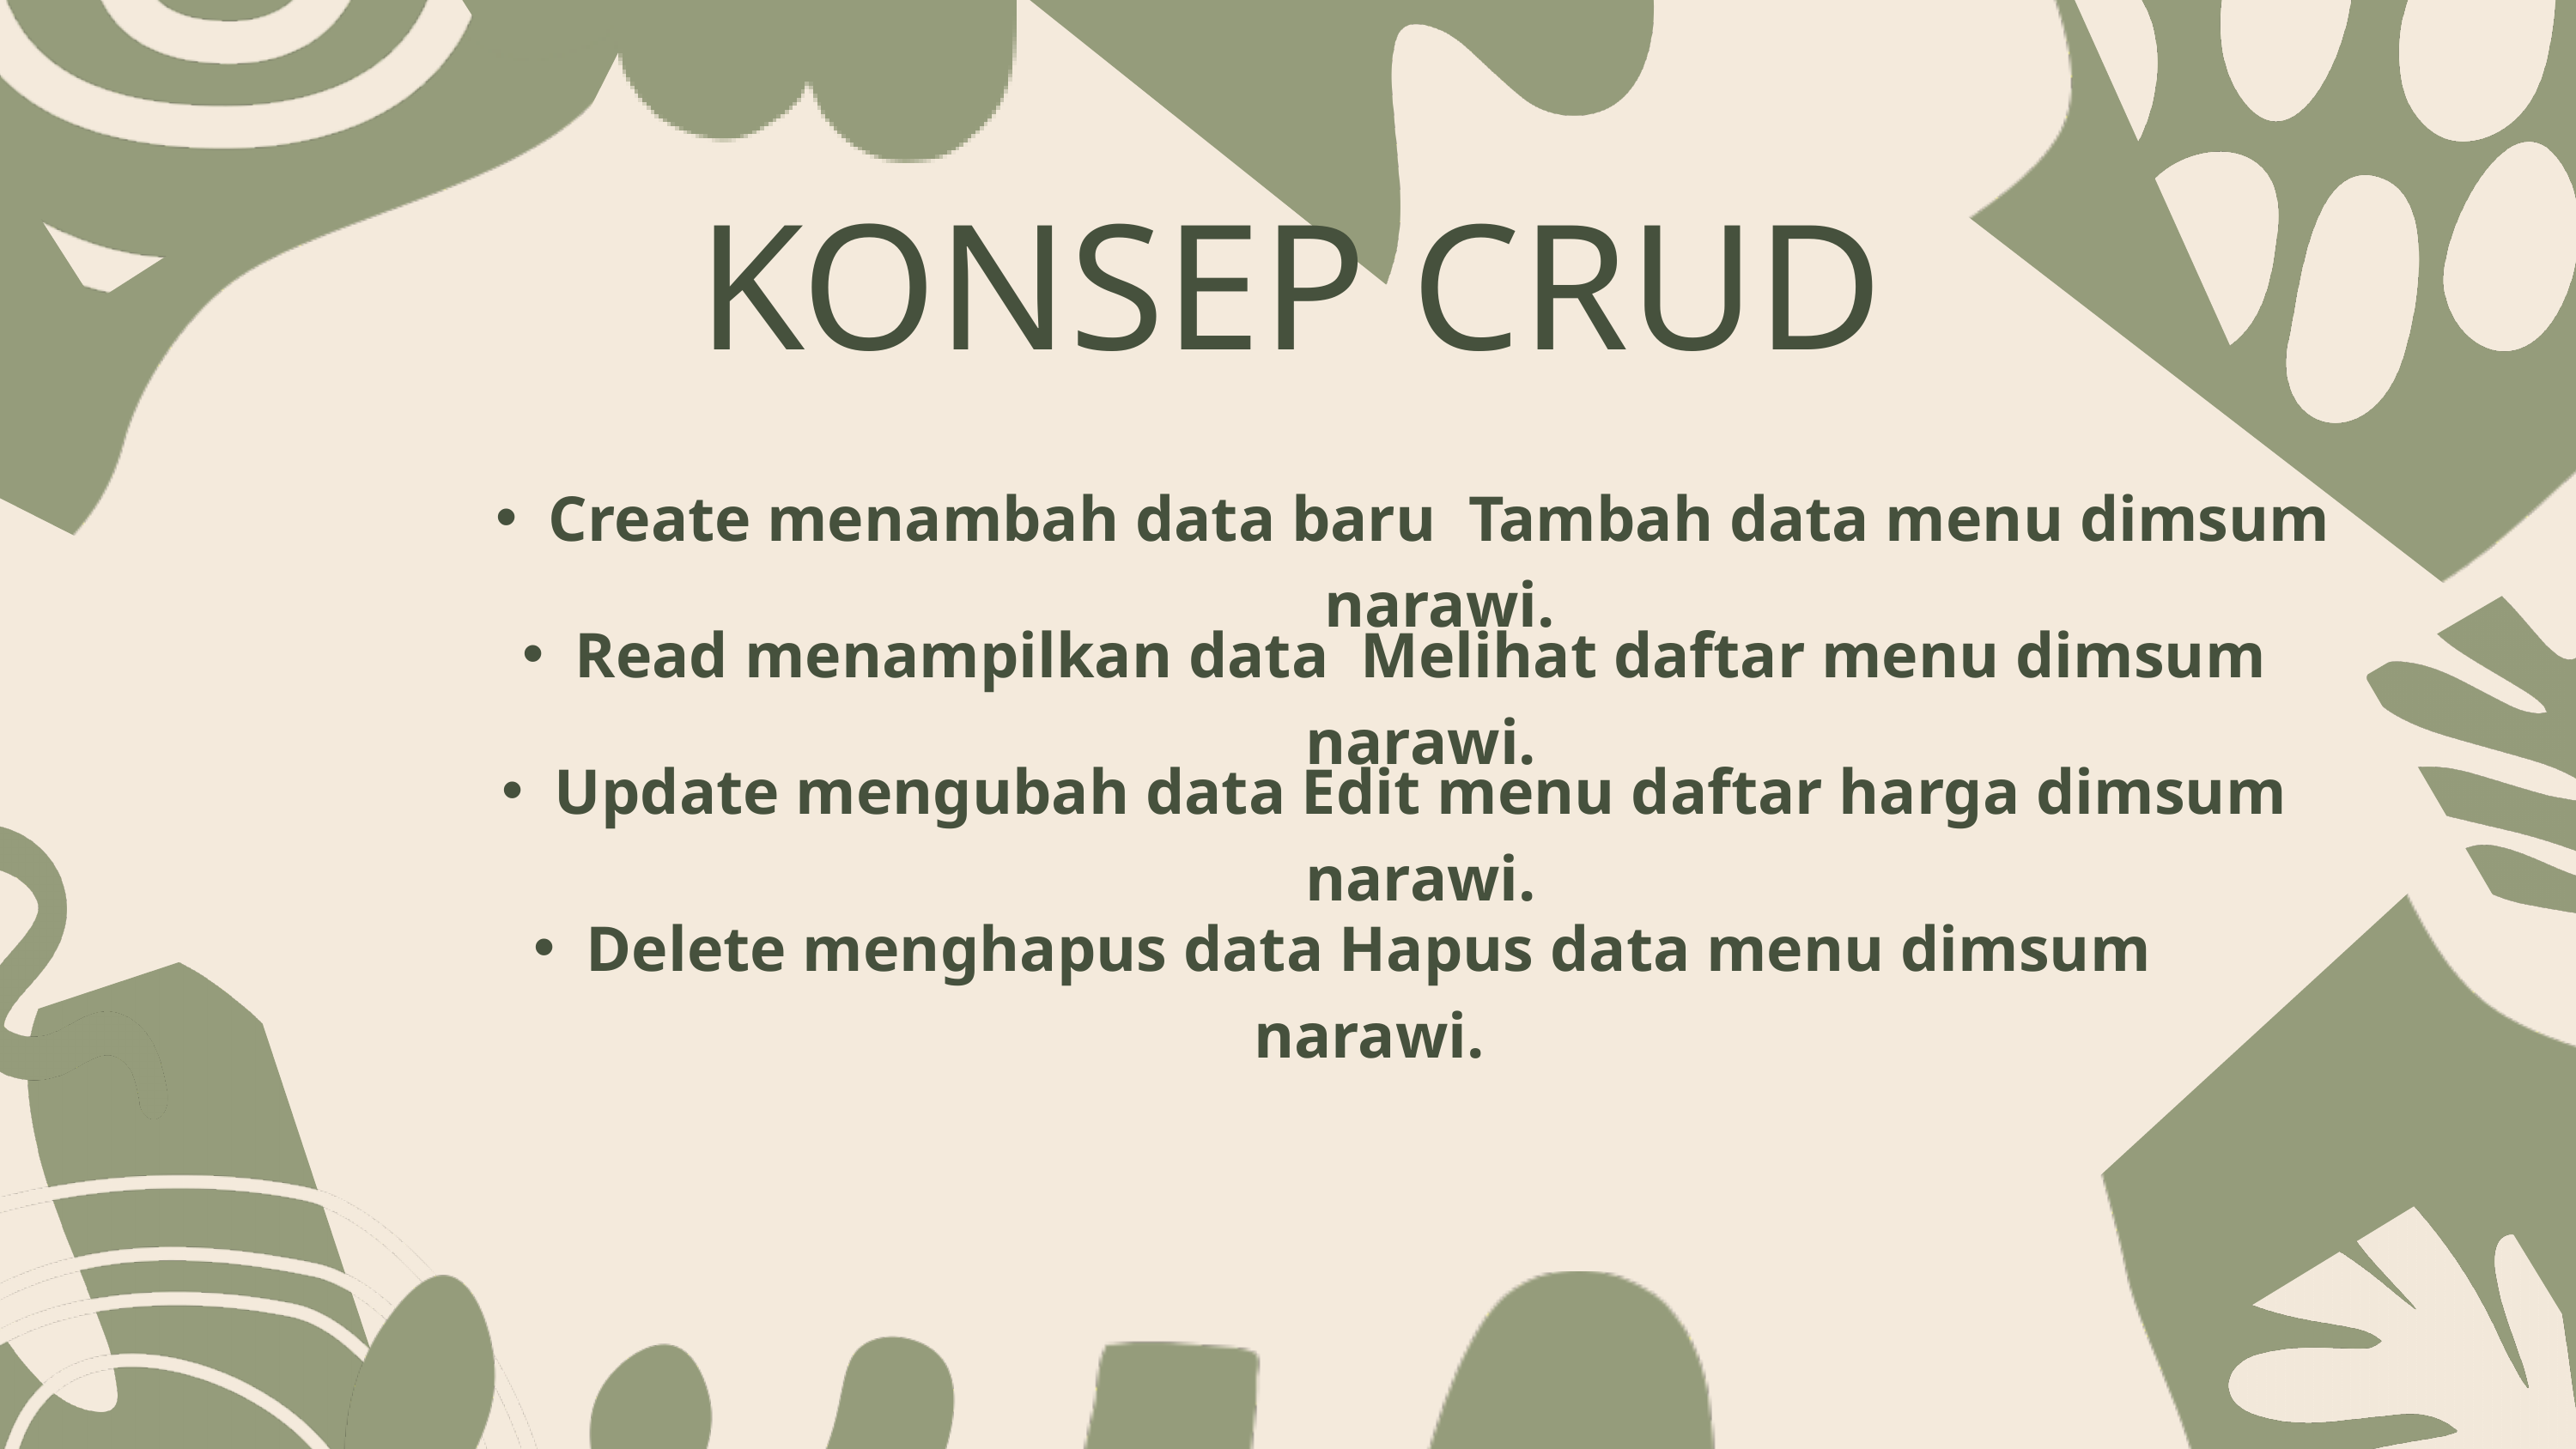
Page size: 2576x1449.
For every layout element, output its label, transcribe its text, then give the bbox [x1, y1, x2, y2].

text_box [2075, 0, 2576, 460]
text_box KONSEP CRUD [656, 141, 1971, 385]
text_box Create menambah data baru Tambah data menu dimsum narawi. [359, 467, 2415, 640]
text_box Read menampilkan data Melihat daftar menu dimsum narawi. [395, 603, 2342, 740]
text_box [411, 0, 1017, 163]
text_box Update mengubah data Edit menu daftar harga dimsum narawi. [371, 740, 2366, 913]
text_box [1030, 0, 1807, 141]
text_box [0, 767, 168, 1120]
text_box [0, 100, 562, 657]
text_box [2365, 552, 2576, 996]
text_box [1061, 1271, 1718, 1449]
text_box [0, 0, 493, 303]
text_box [2163, 1169, 2576, 1449]
text_box Delete menghapus data Hapus data menu dimsum narawi. [395, 897, 2239, 1070]
text_box [1762, 0, 2280, 458]
text_box [334, 1271, 979, 1449]
text_box [0, 1169, 561, 1449]
text_box [2283, 328, 2576, 609]
text_box [1849, 844, 2576, 1449]
text_box [0, 943, 311, 1169]
